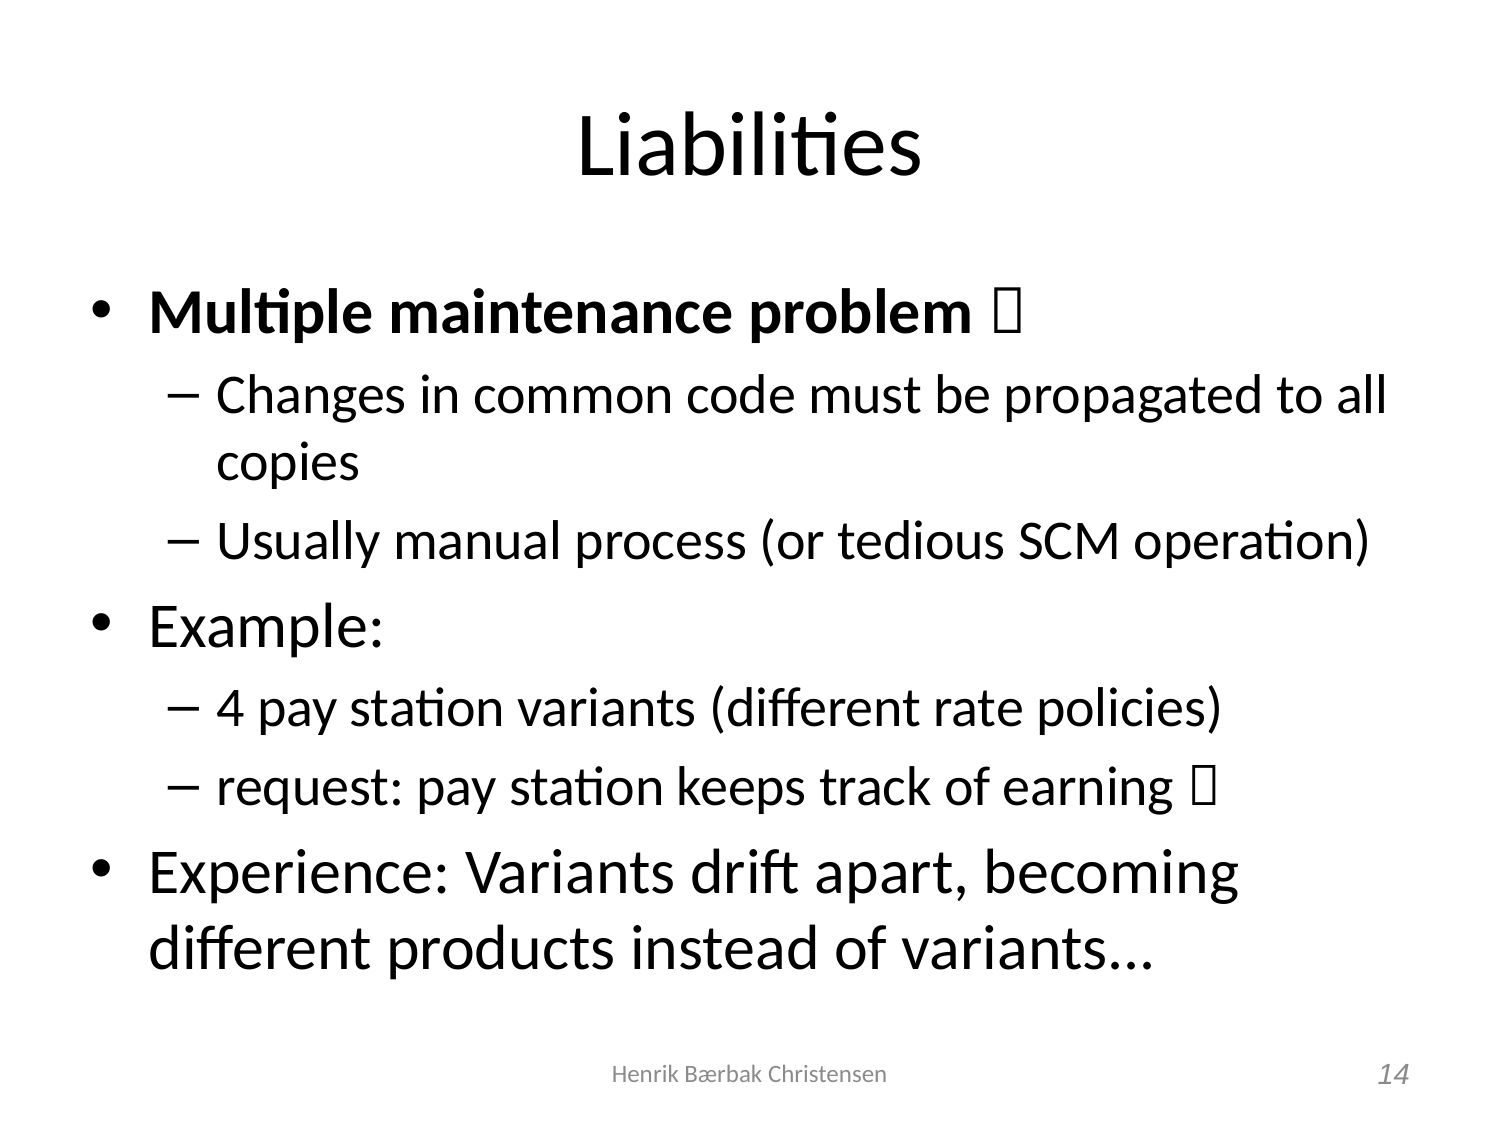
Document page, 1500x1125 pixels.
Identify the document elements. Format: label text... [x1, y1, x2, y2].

footer Henrik Bærbak Christensen [512, 1042, 988, 1103]
list Multiple maintenance problem  Changes in common code must be propagated to all copies Usually manual process (or tedious SCM operation) Example: 4 pay station variants (different rate policies) request: pay station keeps track of earning  Experience: Variants drift apart, becoming different products instead of variants... [75, 262, 1425, 1005]
slide_number 14 [1074, 1042, 1425, 1103]
title Liabilities [75, 45, 1425, 233]
